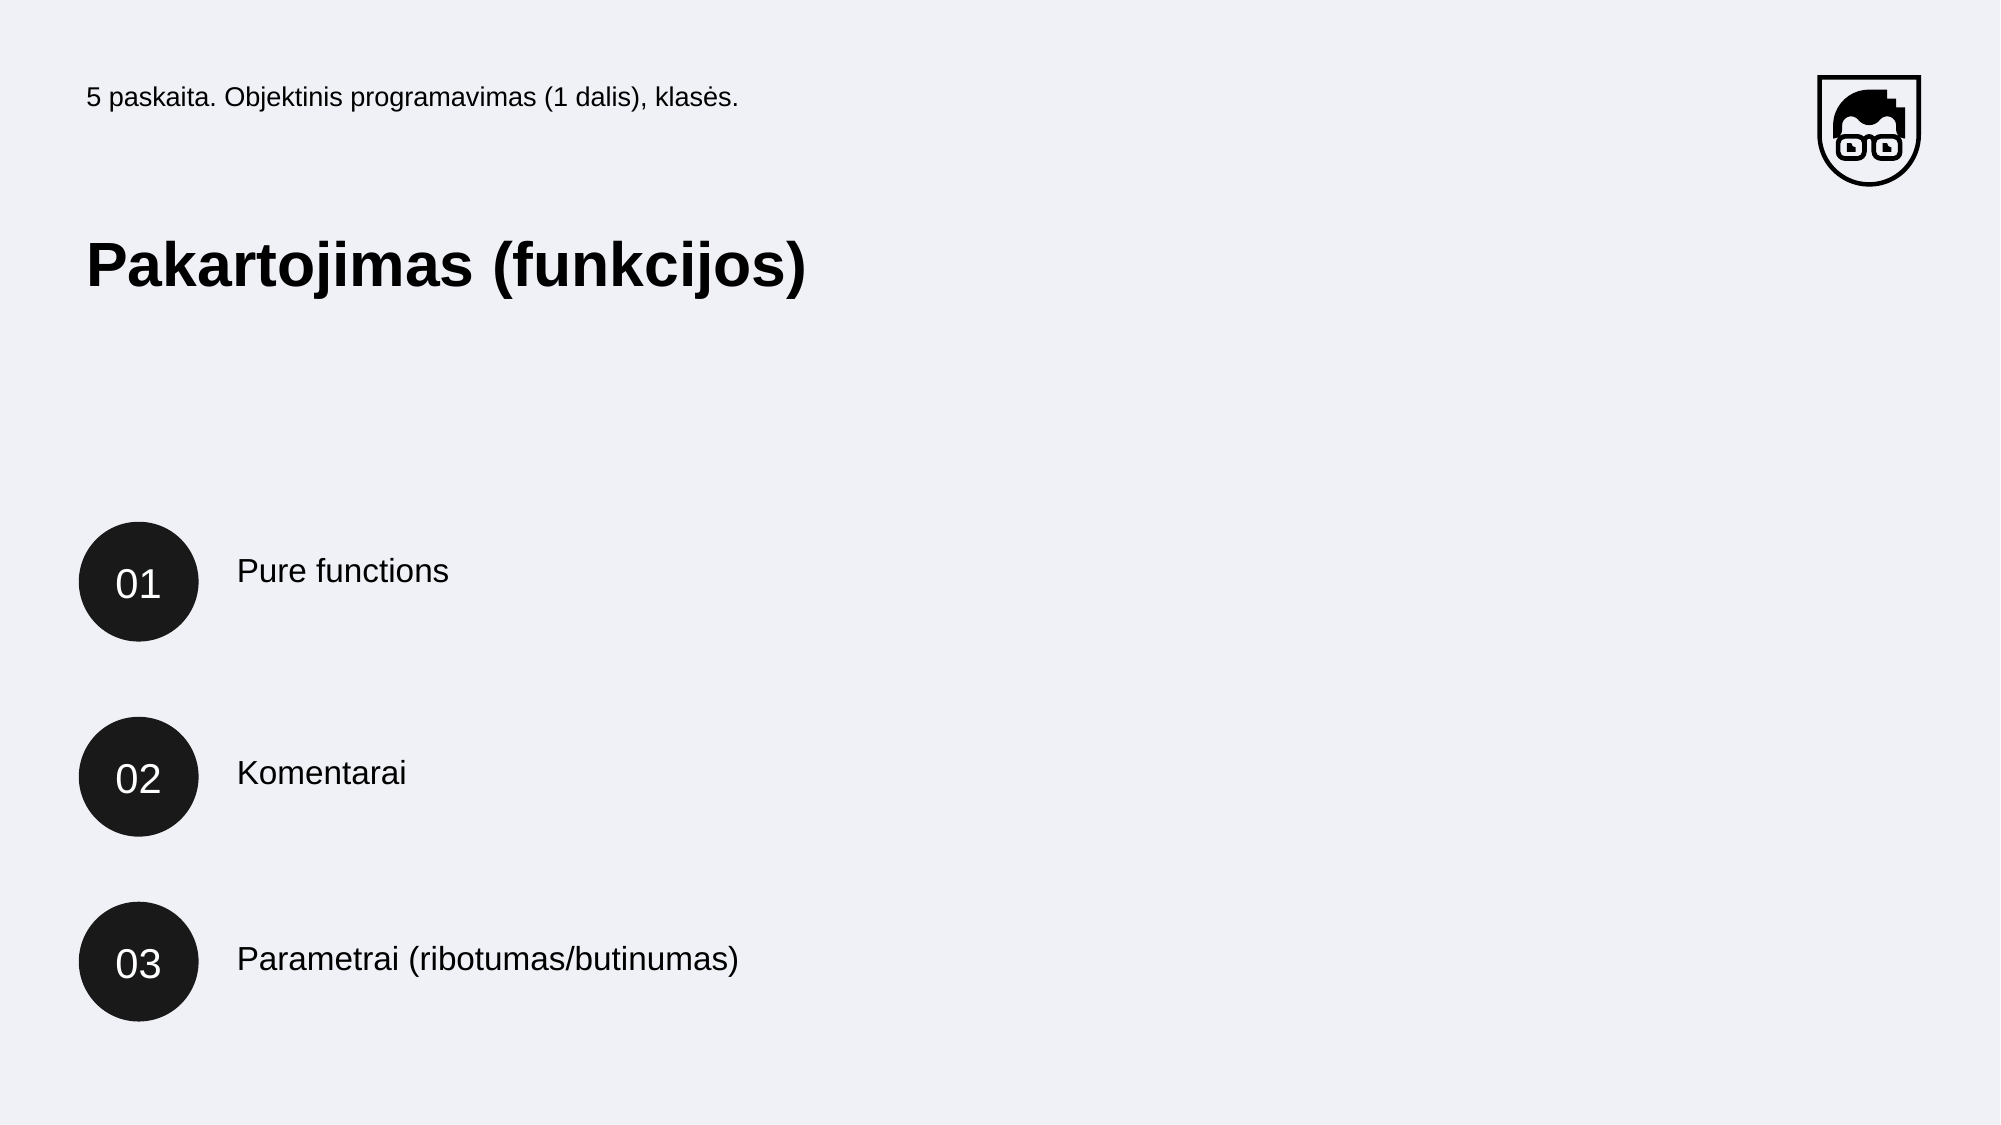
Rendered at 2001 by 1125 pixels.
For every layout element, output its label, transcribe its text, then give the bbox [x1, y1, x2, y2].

text_box Komentarai [229, 748, 925, 805]
text_box Pure functions [229, 546, 925, 622]
text_box Parametrai (ribotumas/butinumas) [229, 934, 961, 989]
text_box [78, 521, 199, 642]
text_box 5 paskaita. Objektinis programavimas (1 dalis), klasės. [78, 75, 1000, 150]
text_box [78, 901, 199, 1022]
text_box Pakartojimas (funkcijos) [78, 224, 924, 449]
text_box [78, 716, 199, 837]
